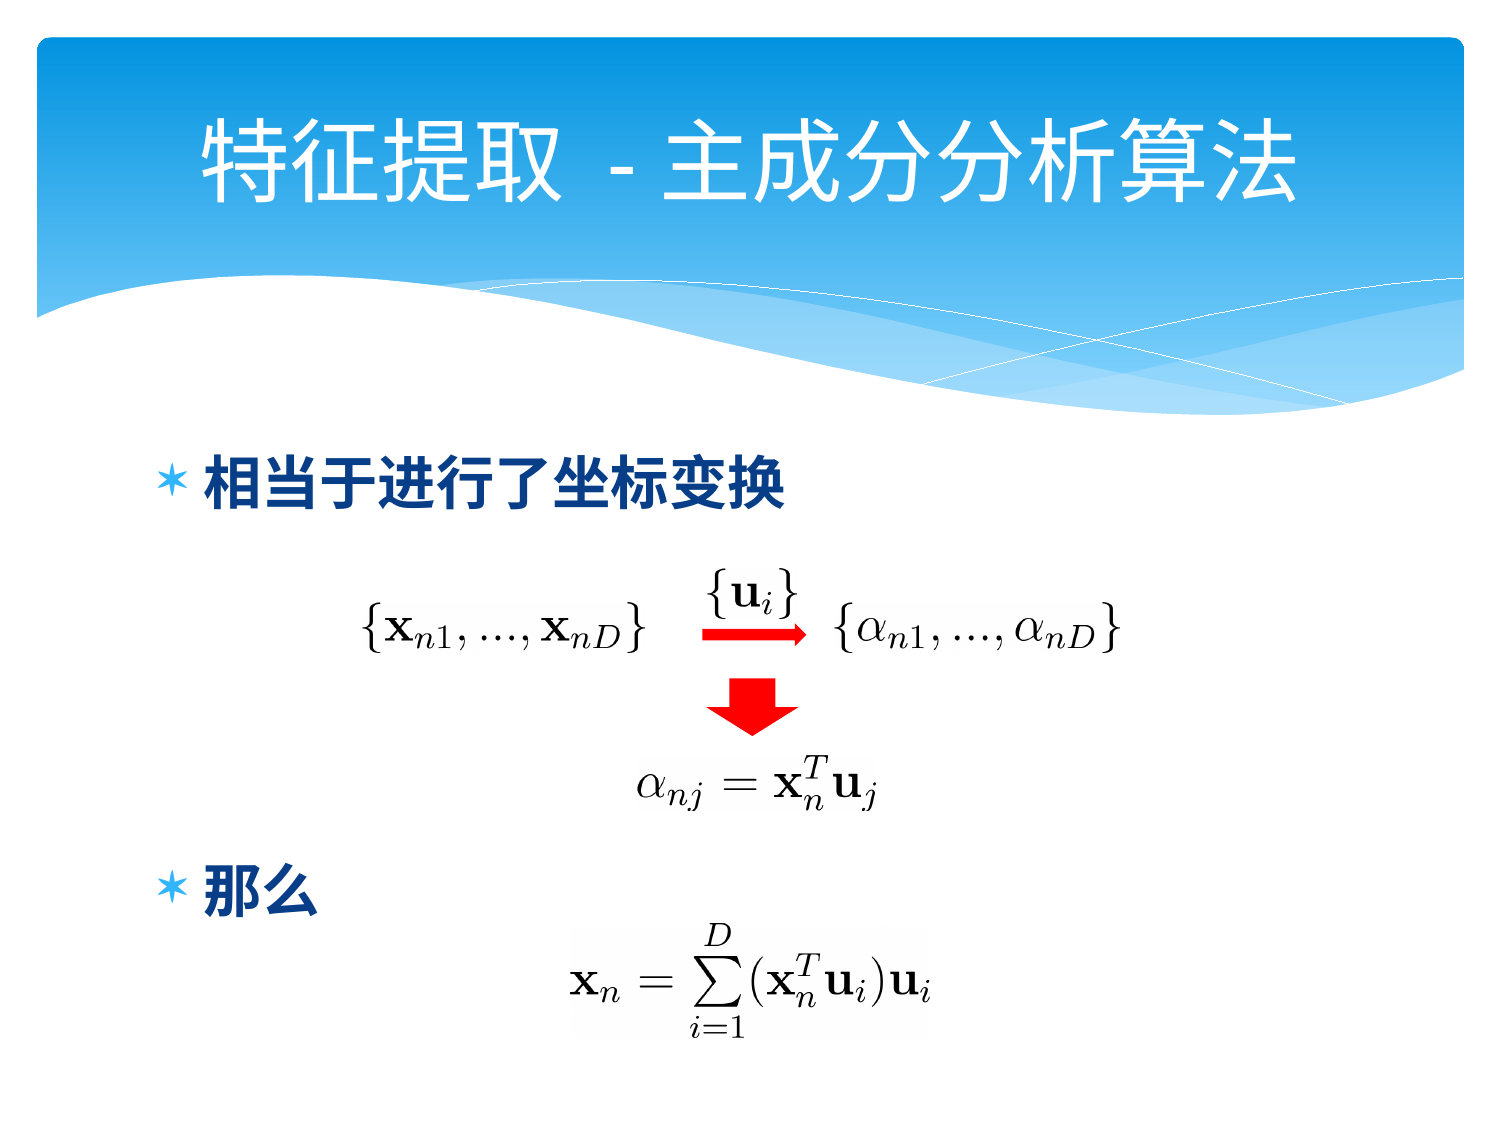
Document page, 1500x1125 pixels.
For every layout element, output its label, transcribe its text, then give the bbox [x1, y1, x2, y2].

text_box [705, 677, 800, 738]
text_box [635, 751, 878, 815]
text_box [832, 598, 1122, 658]
list 相当于进行了坐标变换 那么 [143, 438, 1359, 1005]
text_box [568, 919, 932, 1041]
title 特征提取 -主成分分析算法 [75, 55, 1425, 261]
text_box [701, 628, 808, 648]
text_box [360, 598, 647, 658]
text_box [705, 564, 799, 624]
